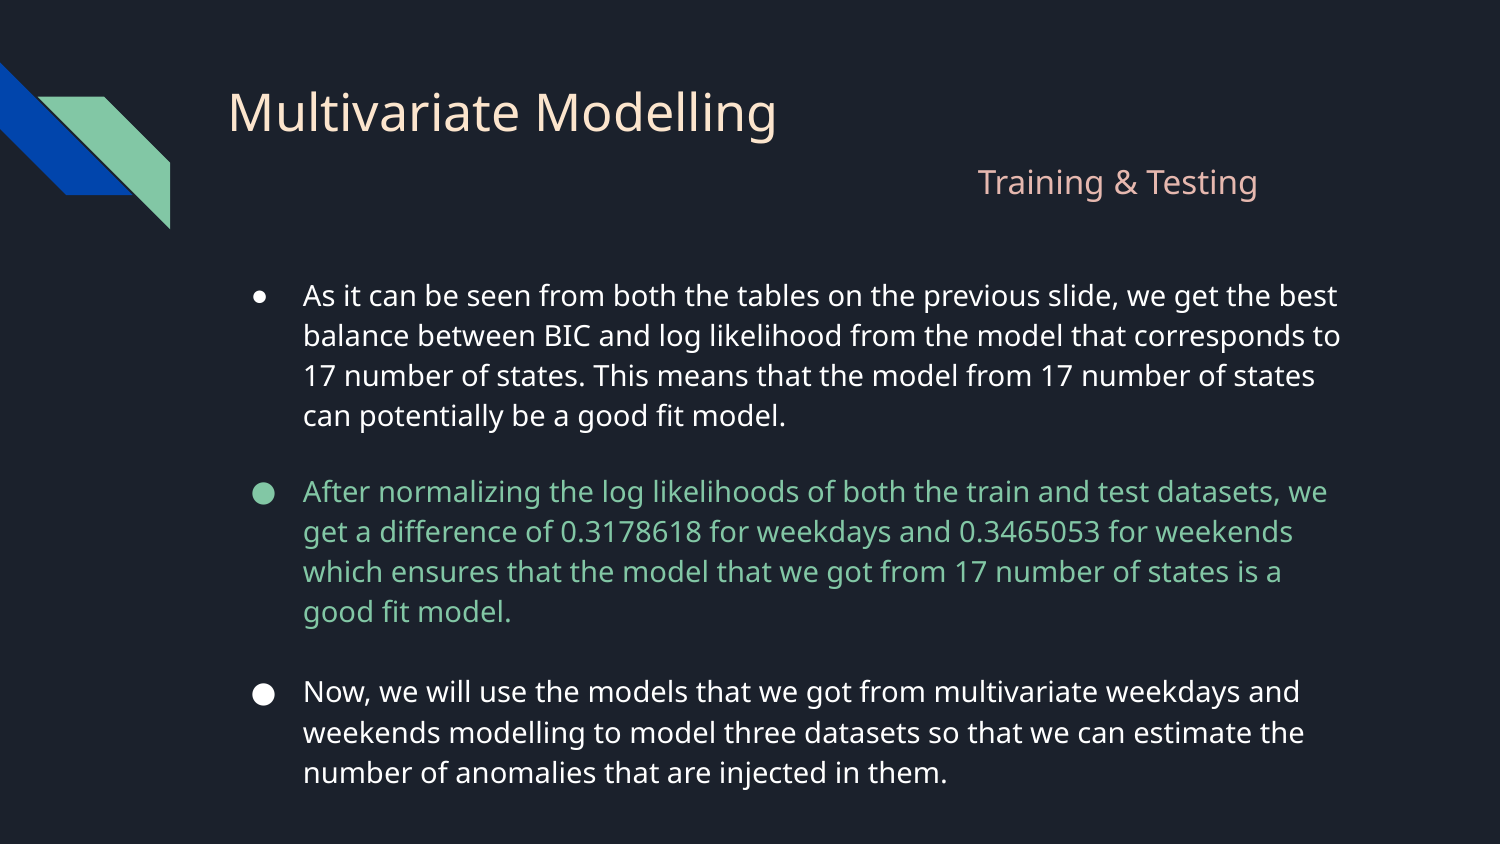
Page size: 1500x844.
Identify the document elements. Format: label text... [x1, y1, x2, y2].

title Multivariate Modelling Training & Testing [212, 64, 1368, 215]
list As it can be seen from both the tables on the previous slide, we get the best balance between BIC and log likelihood from the model that corresponds to 17 number of states. This means that the model from 17 number of states can potentially be a good fit model. After normalizing the log likelihoods of both the train and test datasets, we get a difference of 0.3178618 for weekdays and 0.3465053 for weekends which ensures that the model that we got from 17 number of states is a good fit model. Now, we will use the models that we got from multivariate weekdays and weekends modelling to model three datasets so that we can estimate the number of anomalies that are injected in them. [212, 257, 1368, 786]
